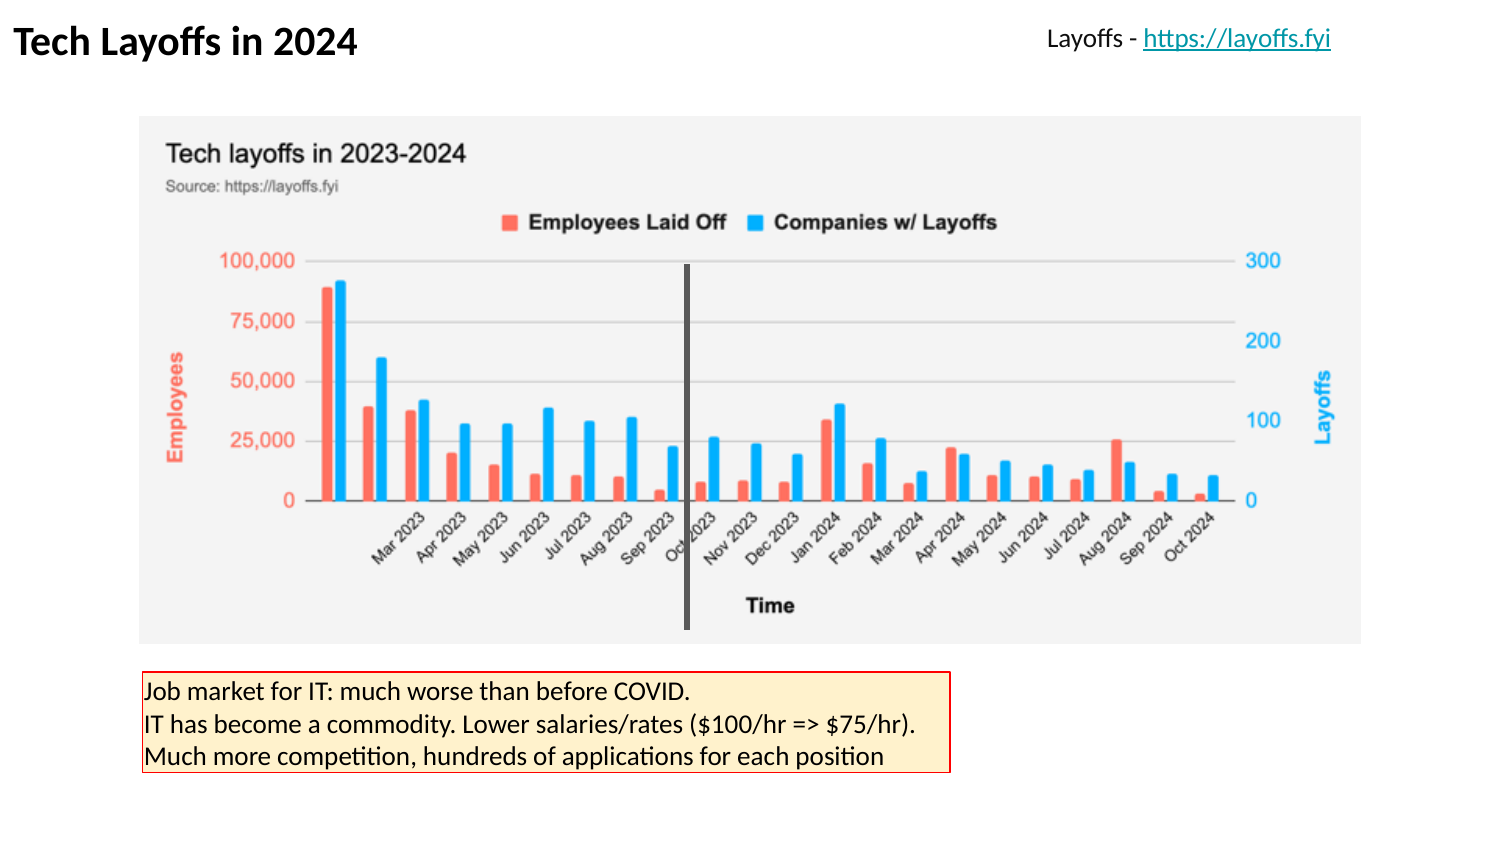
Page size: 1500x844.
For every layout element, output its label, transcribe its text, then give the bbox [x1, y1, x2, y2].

text_box Layoffs - https://layoffs.fyi [1032, 5, 1361, 68]
picture [139, 116, 1361, 644]
text_box Tech Layoffs in 2024 [11, 12, 443, 66]
text_box Job market for IT: much worse than before COVID. IT has become a commodity. Lower salaries/rates ($100/hr => $75/hr). Much more competition, hundreds of applications for each position [142, 671, 951, 773]
